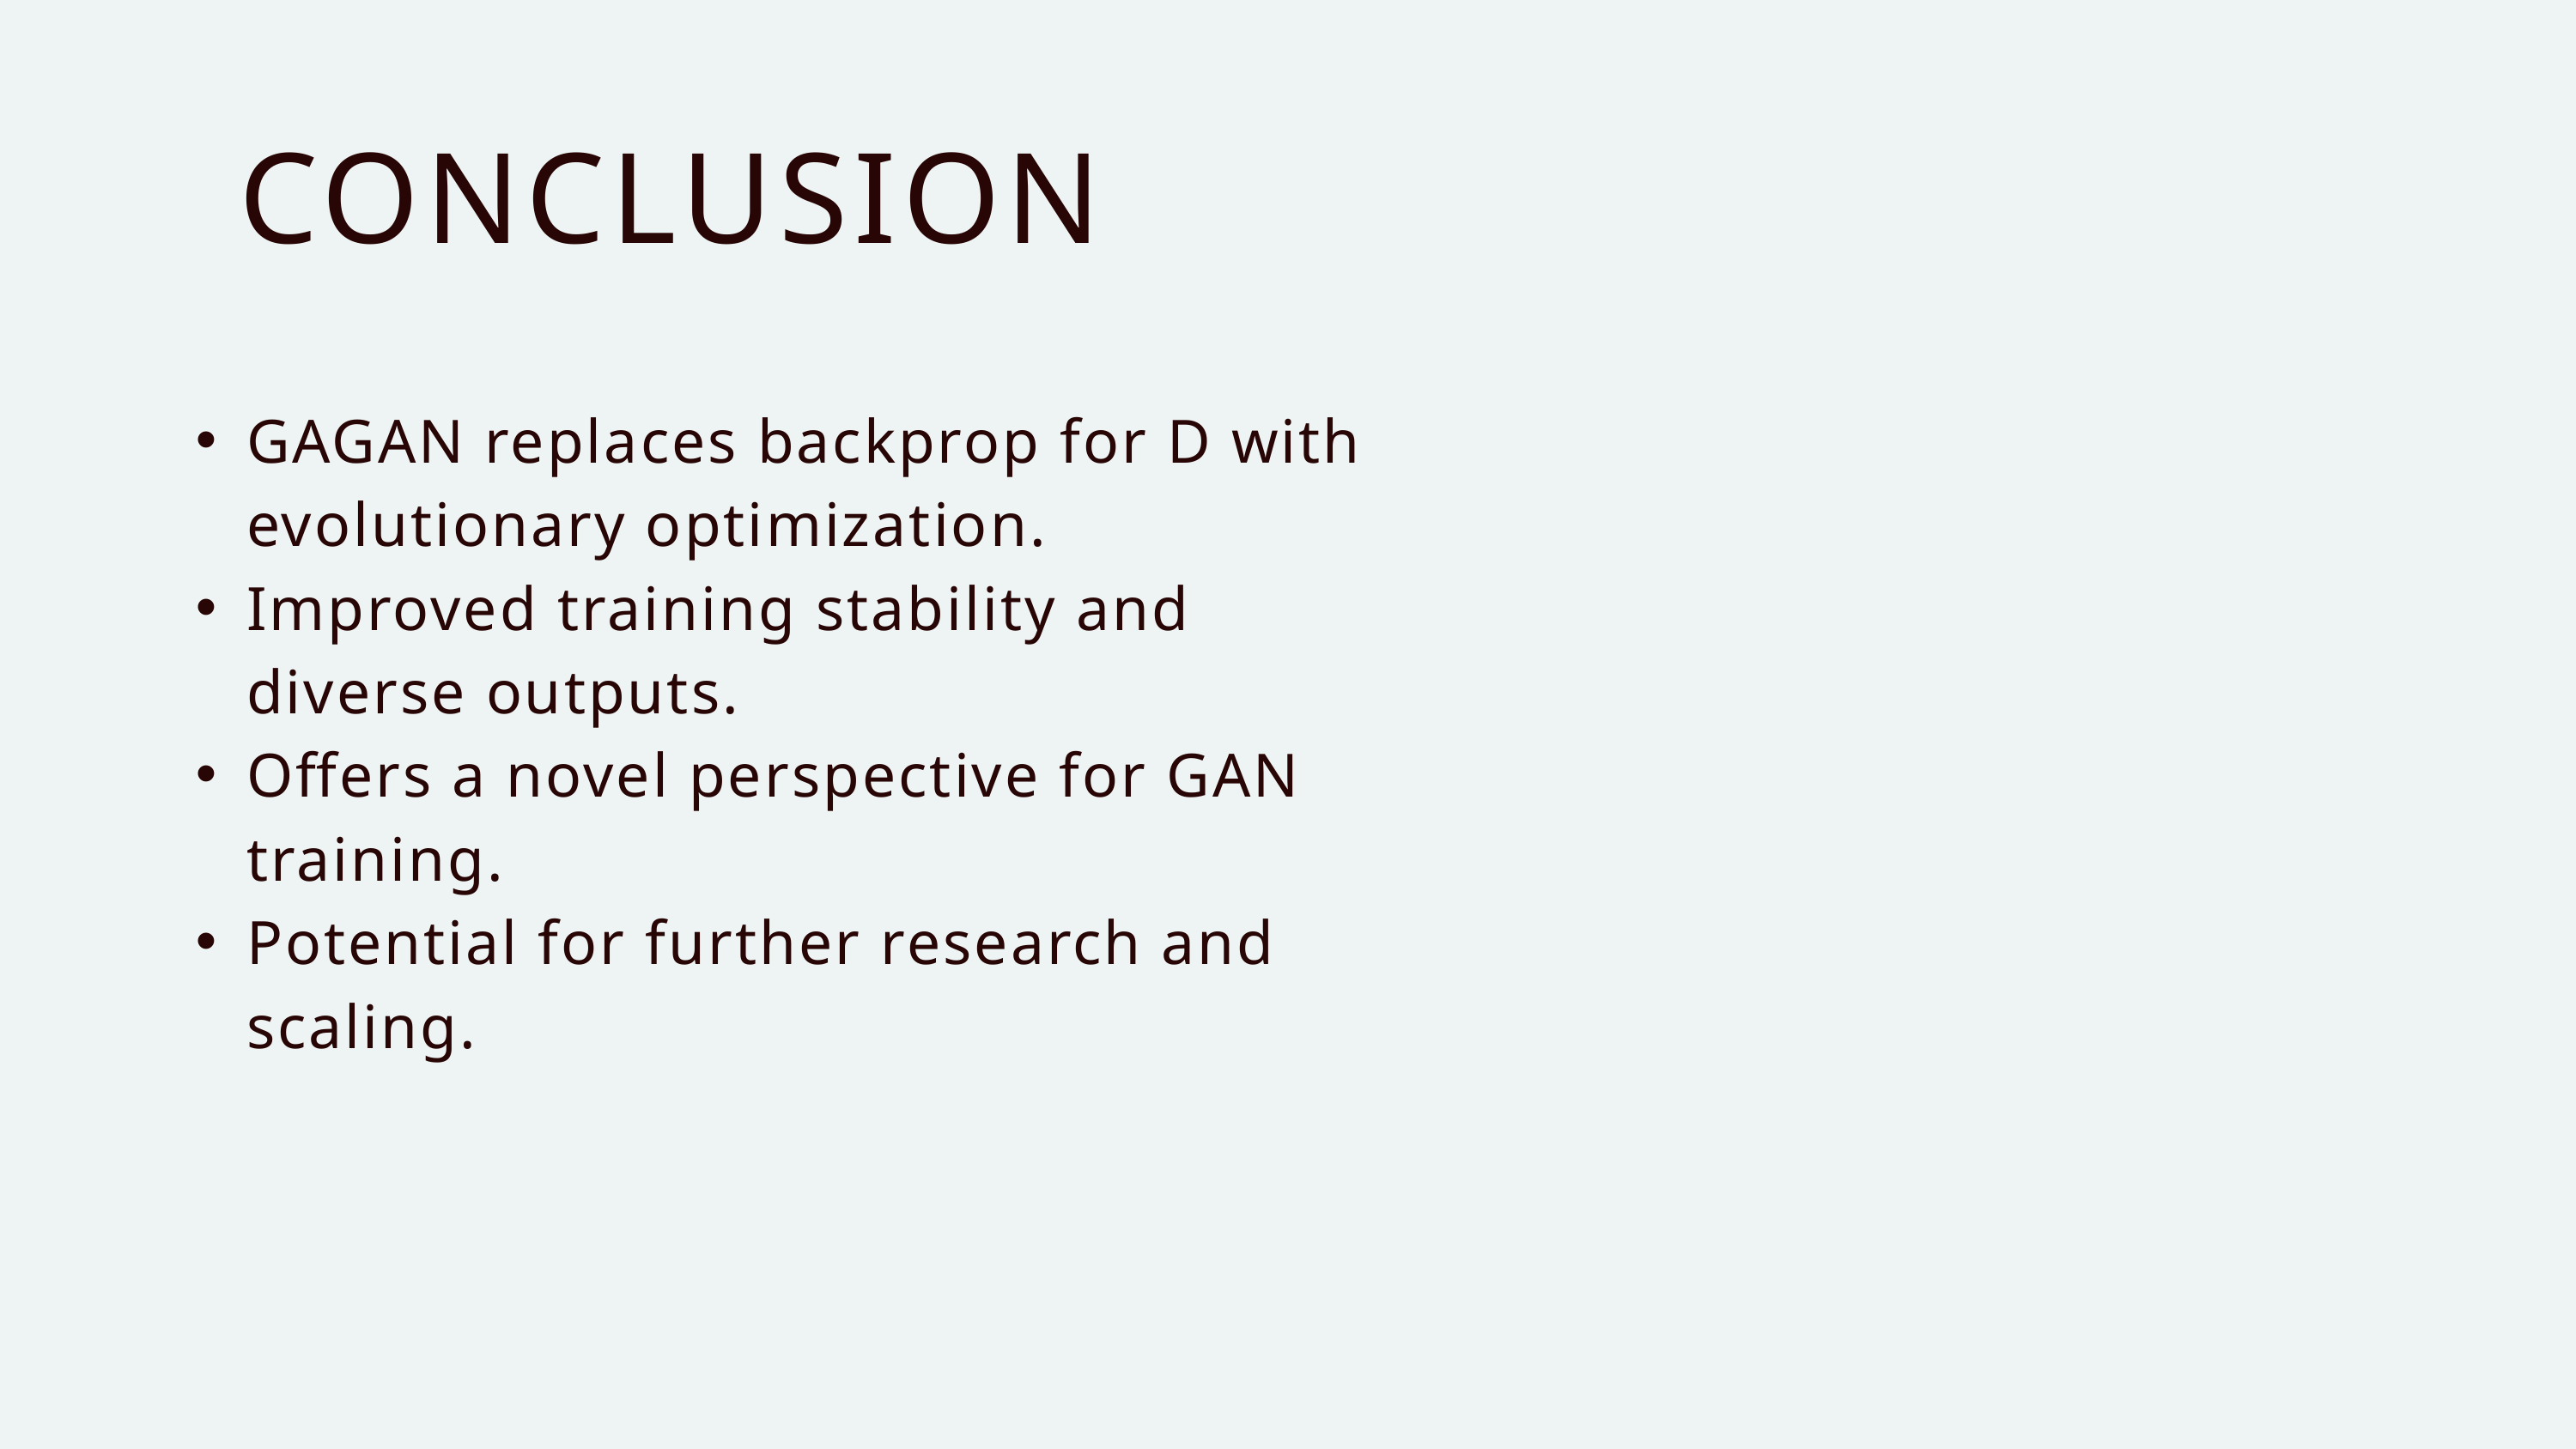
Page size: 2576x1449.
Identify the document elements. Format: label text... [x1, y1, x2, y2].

text_box CONCLUSION [239, 143, 1607, 270]
text_box GAGAN replaces backprop for D with evolutionary optimization. Improved training stability and diverse outputs. Offers a novel perspective for GAN training. Potential for further research and scaling. [144, 391, 1411, 1144]
